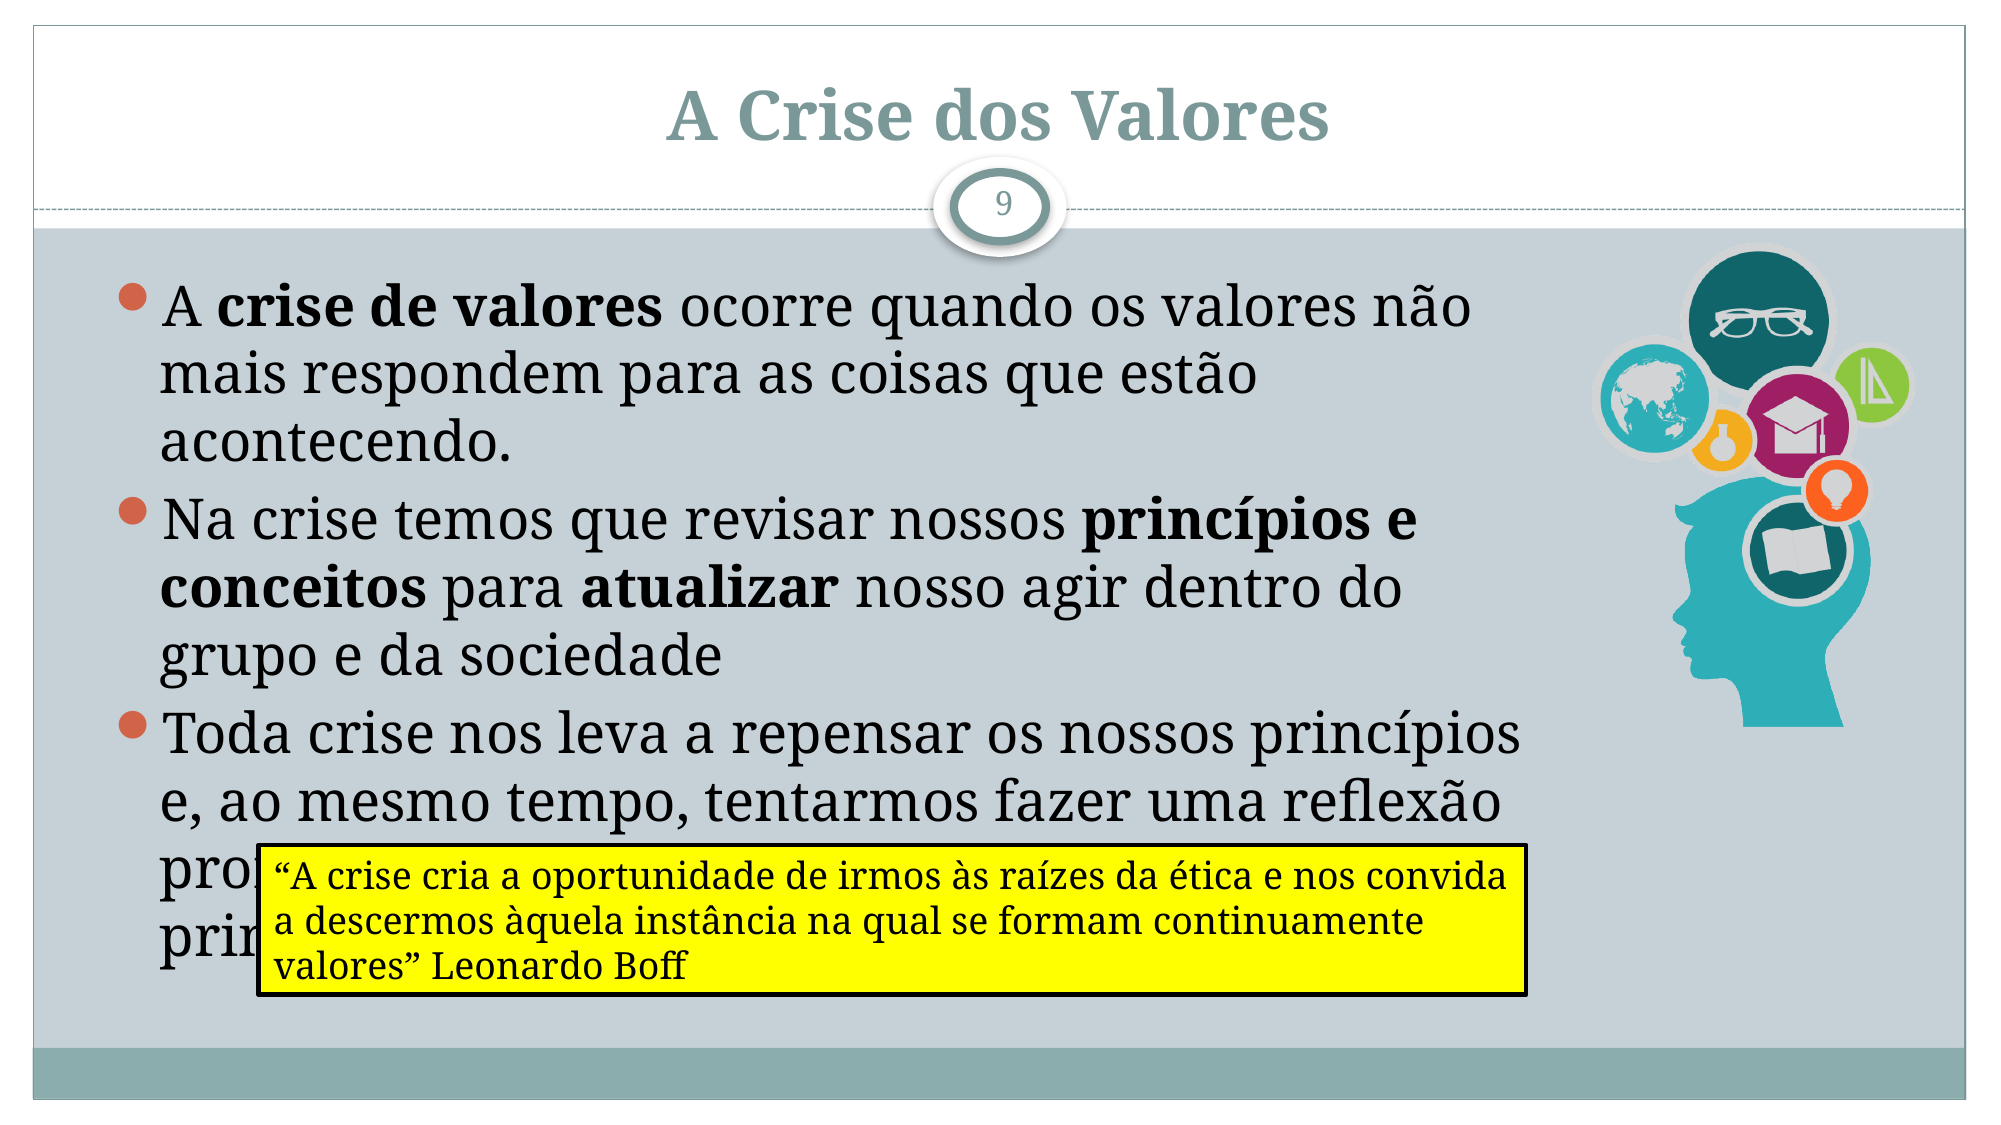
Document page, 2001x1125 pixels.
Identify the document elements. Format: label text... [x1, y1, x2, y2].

slide_number 9 [953, 168, 1054, 241]
list A crise de valores ocorre quando os valores não mais respondem para as coisas que estão acontecendo. Na crise temos que revisar nossos princípios e conceitos para atualizar nosso agir dentro do grupo e da sociedade Toda crise nos leva a repensar os nossos princípios e, ao mesmo tempo, tentarmos fazer uma reflexão profunda sobre os valores e a importância desses princípios. [99, 262, 1568, 1063]
title A Crise dos Valores [66, 37, 1933, 162]
picture [1591, 242, 1915, 727]
text_box “A crise cria a oportunidade de irmos às raízes da ética e nos convida a descermos àquela instância na qual se formam continuamente valores” Leonardo Boff [258, 844, 1527, 995]
